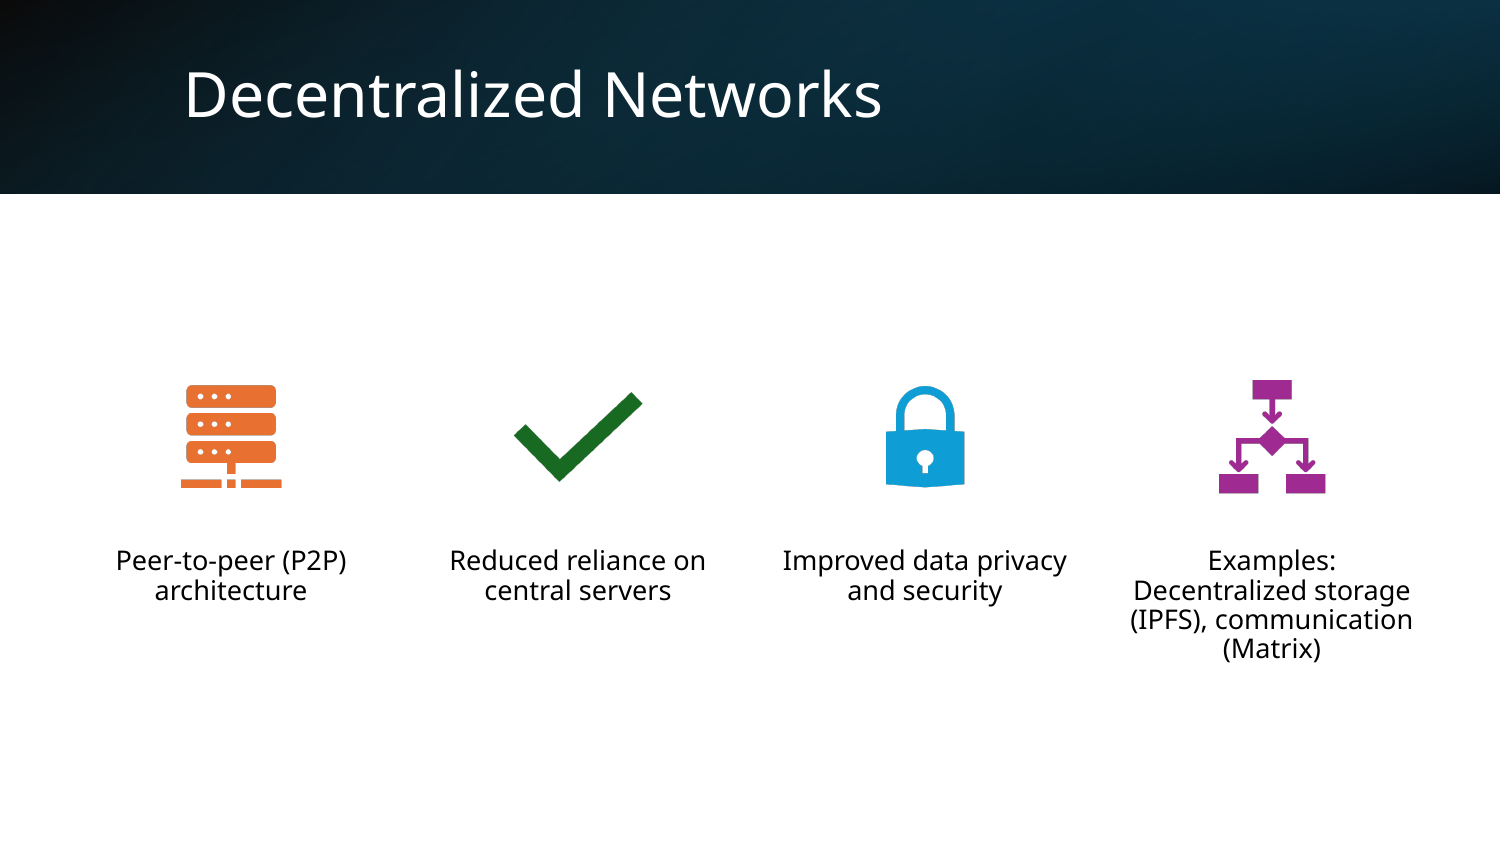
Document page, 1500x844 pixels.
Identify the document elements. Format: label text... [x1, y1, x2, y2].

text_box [78, 259, 1425, 777]
title Decentralized Networks [168, 42, 1405, 151]
text_box [0, 0, 1500, 195]
text_box [0, 195, 1500, 844]
